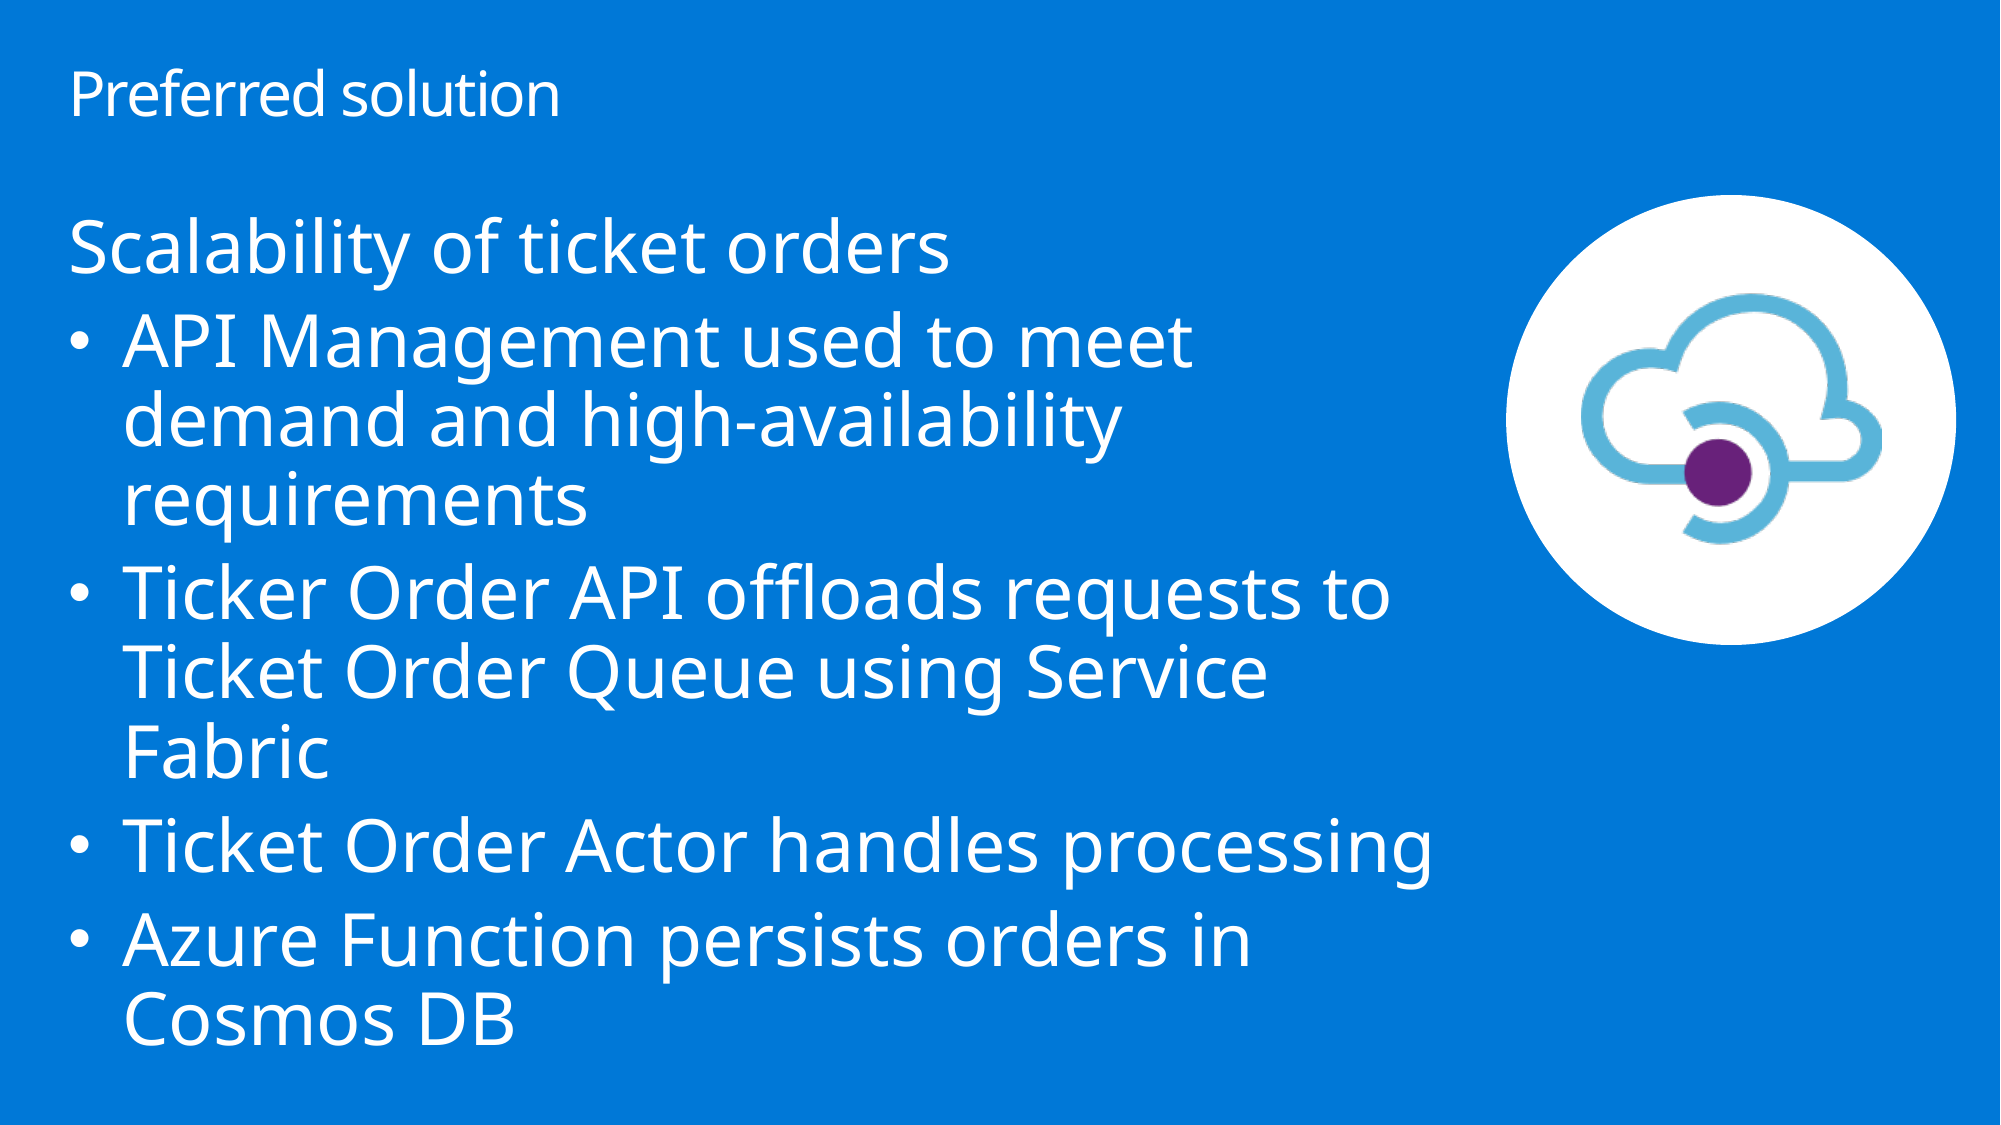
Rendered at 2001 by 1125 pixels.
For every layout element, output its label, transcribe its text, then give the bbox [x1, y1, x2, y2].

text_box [1505, 194, 1957, 646]
title Preferred solution [44, 47, 1957, 195]
list Scalability of ticket orders API Management used to meet demand and high-availability requirements Ticker Order API offloads requests to Ticket Order Queue using Service Fabric Ticket Order Actor handles processing Azure Function persists orders in Cosmos DB [44, 195, 1507, 1078]
